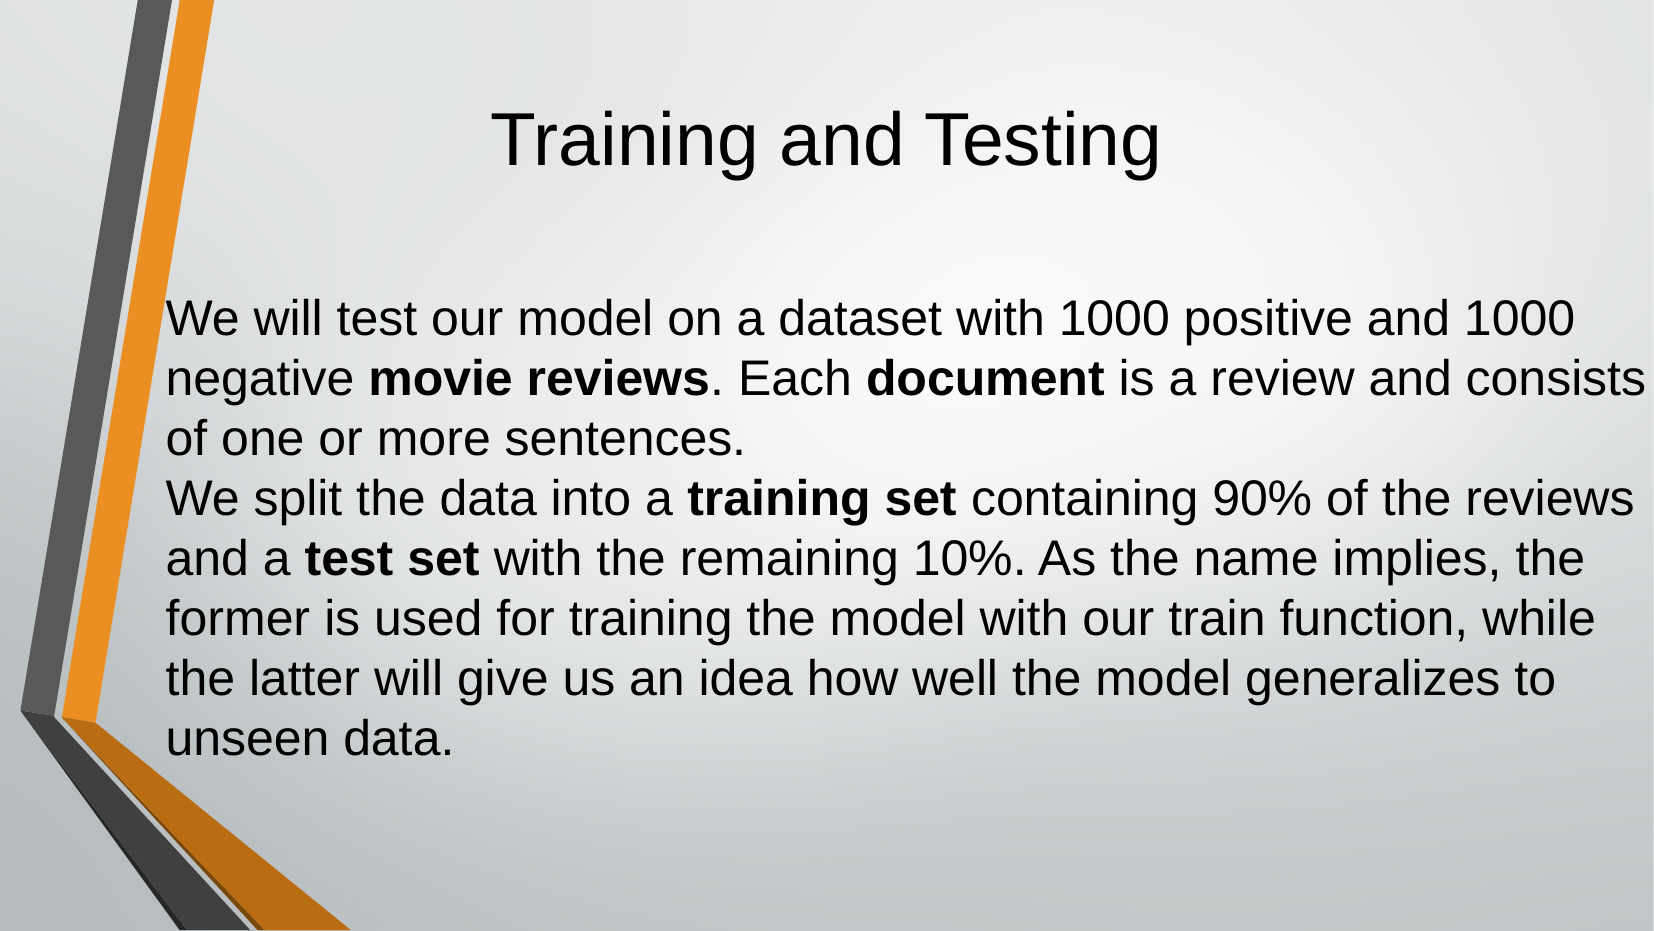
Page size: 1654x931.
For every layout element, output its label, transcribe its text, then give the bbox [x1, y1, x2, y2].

text_box Training and Testing [82, 58, 1571, 214]
text_box We will test our model on a dataset with 1000 positive and 1000 negative movie reviews. Each document is a review and consists of one or more sentences. We split the data into a training set containing 90% of the reviews and a test set with the remaining 10%. As the name implies, the former is used for training the model with our train function, while the latter will give us an idea how well the model generalizes to unseen data. [165, 284, 1654, 825]
